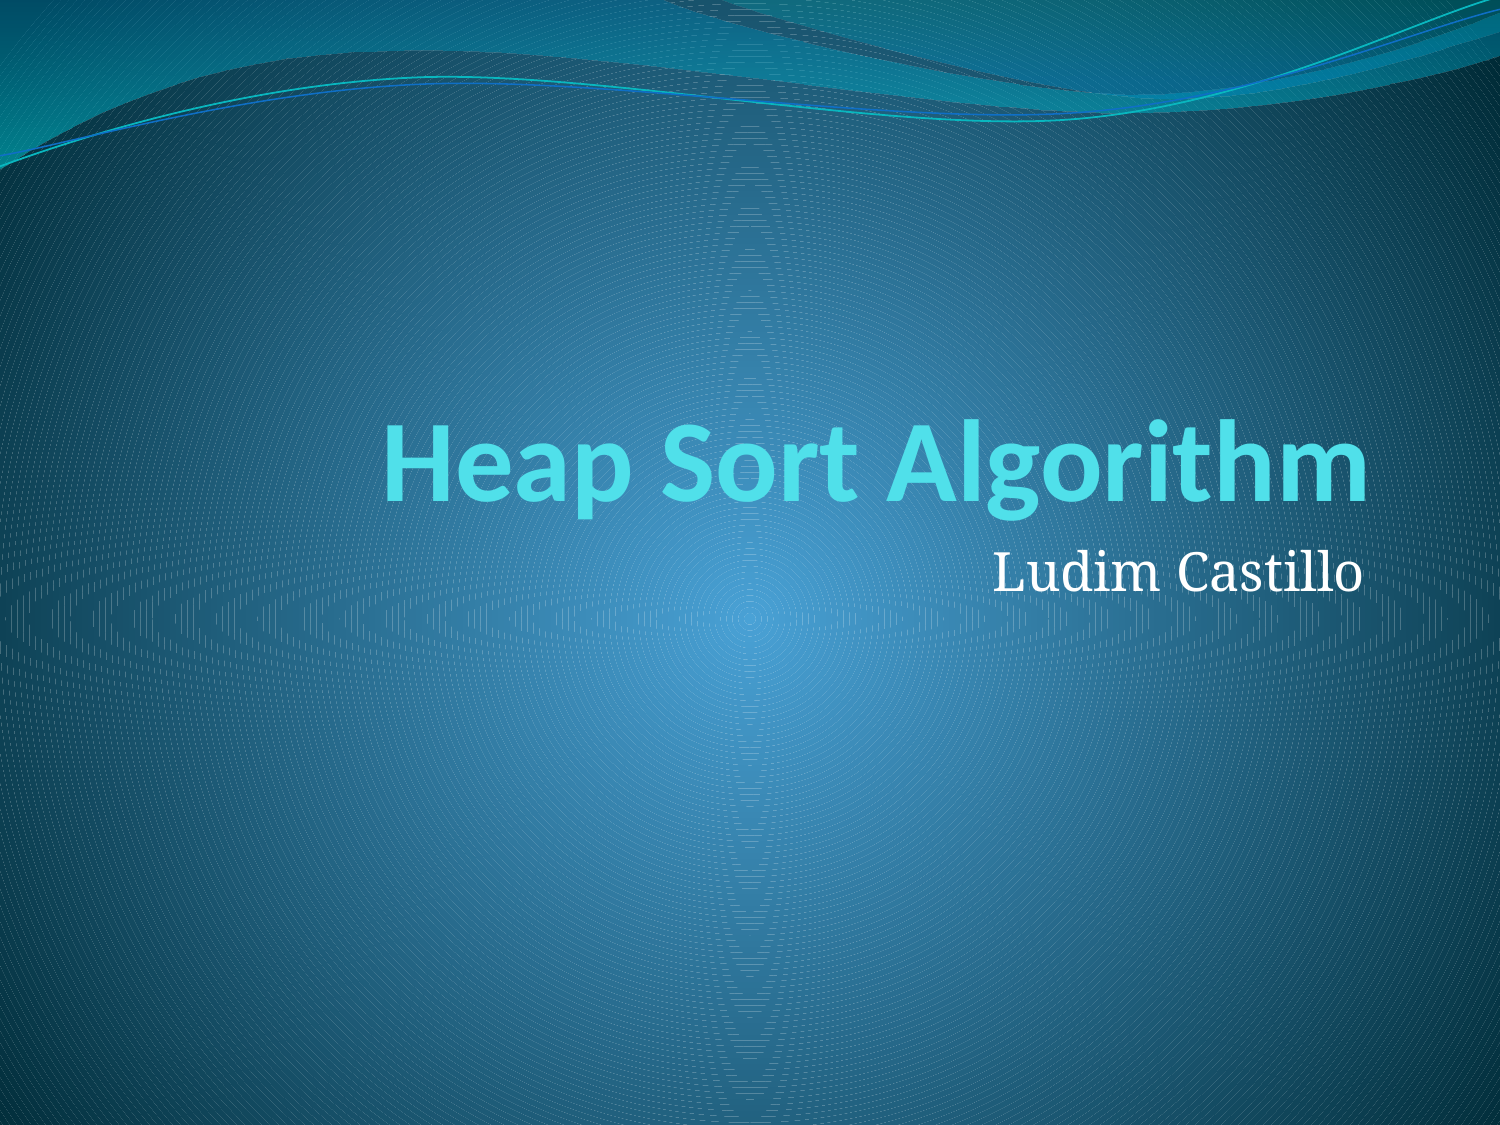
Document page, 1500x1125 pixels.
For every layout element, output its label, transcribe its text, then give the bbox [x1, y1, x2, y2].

title Heap Sort Algorithm [87, 224, 1376, 525]
subtitle Ludim Castillo [87, 529, 1376, 818]
